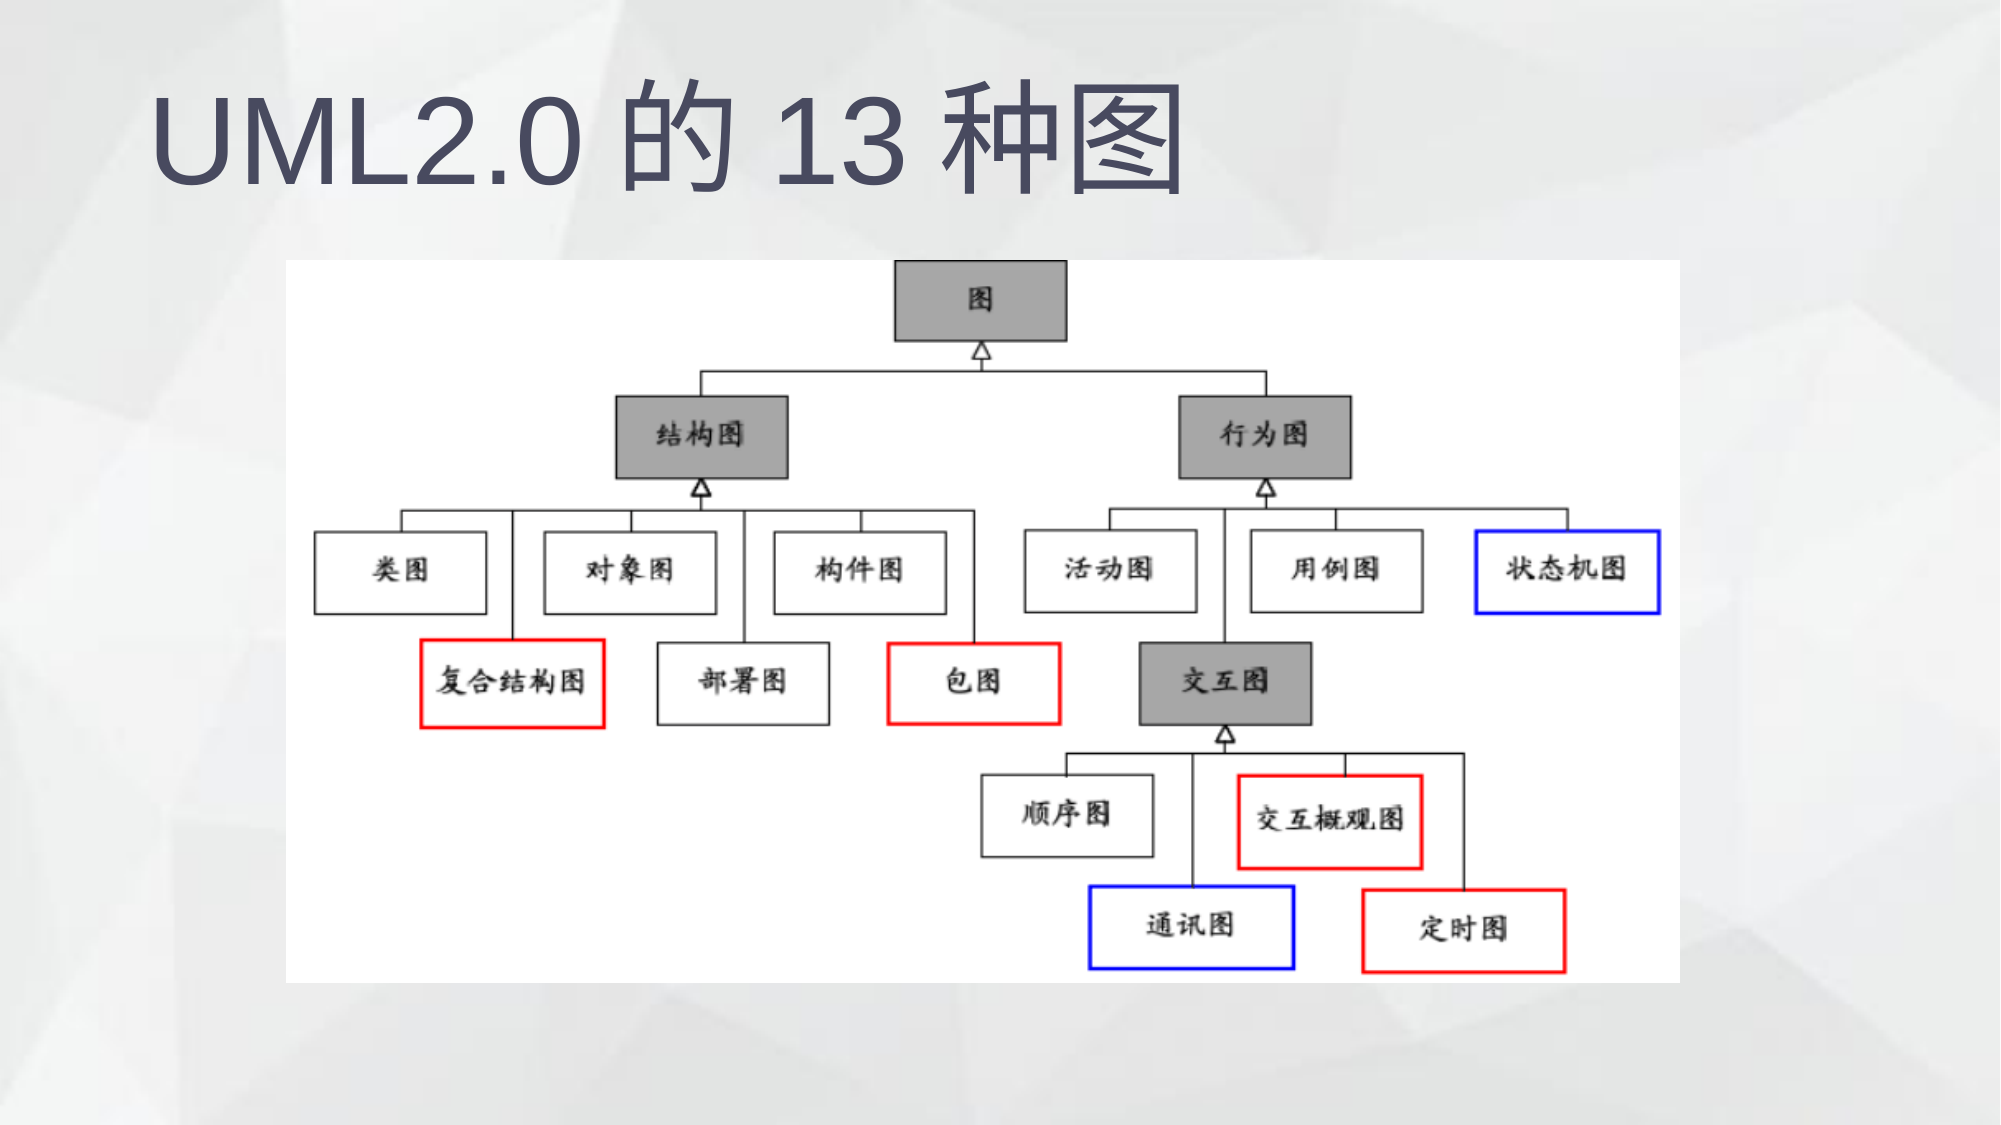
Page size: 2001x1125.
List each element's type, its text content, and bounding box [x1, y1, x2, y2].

picture [0, 0, 2001, 1125]
text_box UML2.0的13种图 [133, 53, 1859, 235]
